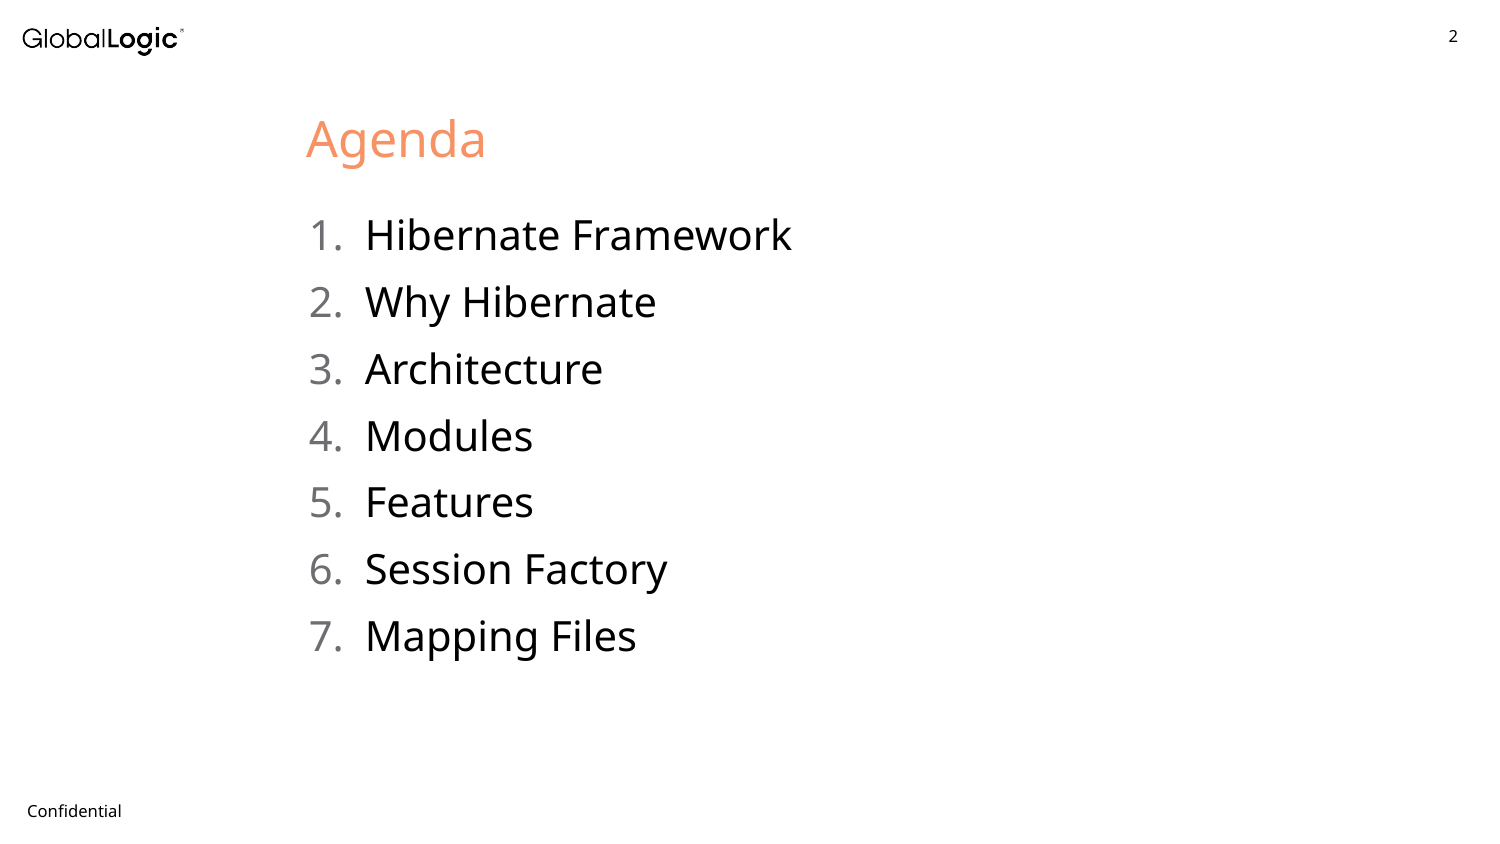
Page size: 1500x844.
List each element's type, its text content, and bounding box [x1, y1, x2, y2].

picture [0, 6, 207, 73]
list Hibernate Framework Why Hibernate Architecture Modules Features Session Factory Mapping Files [294, 194, 1392, 275]
list Agenda [291, 92, 1390, 184]
